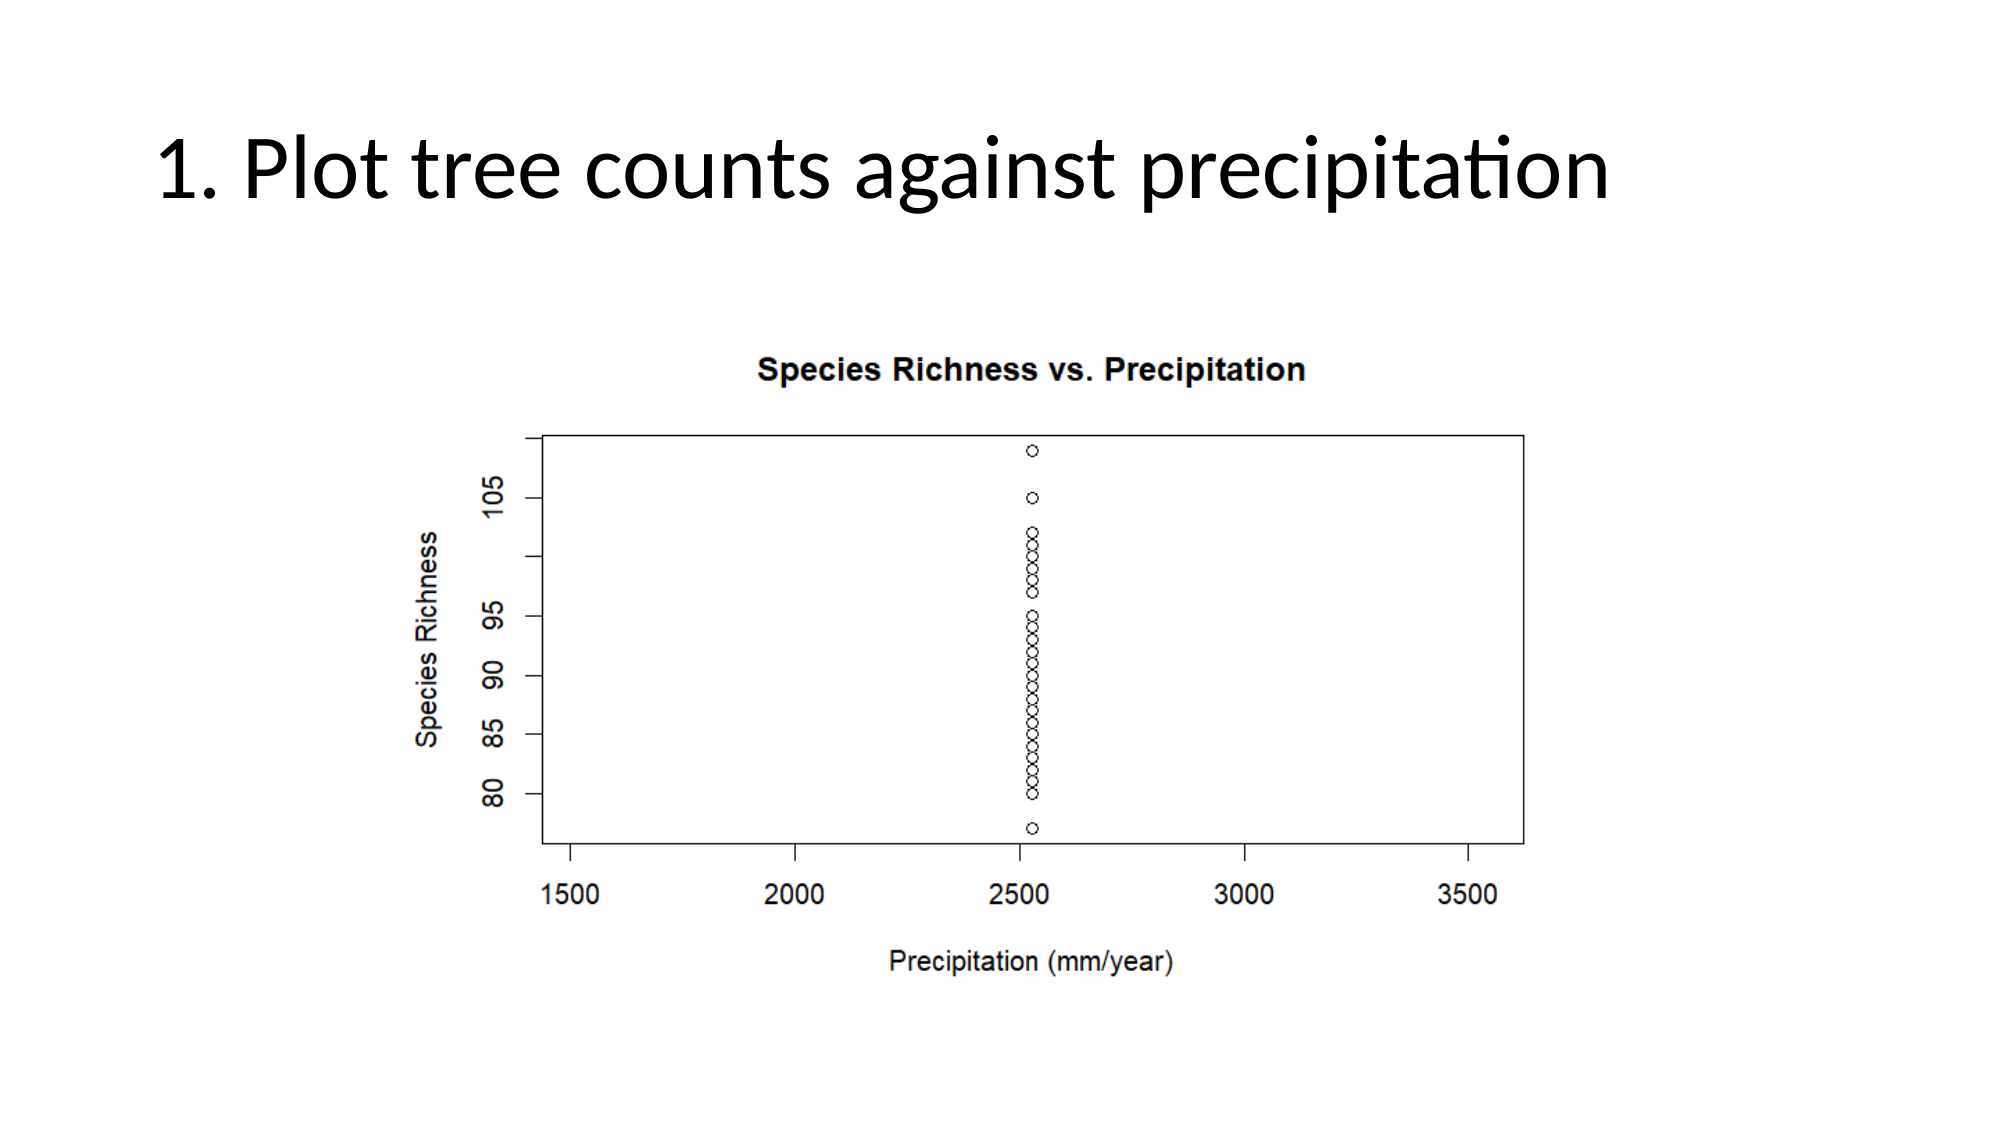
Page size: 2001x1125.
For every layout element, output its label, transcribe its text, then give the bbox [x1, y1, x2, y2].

title 1. Plot tree counts against precipitation [137, 59, 1863, 278]
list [406, 298, 1594, 1014]
